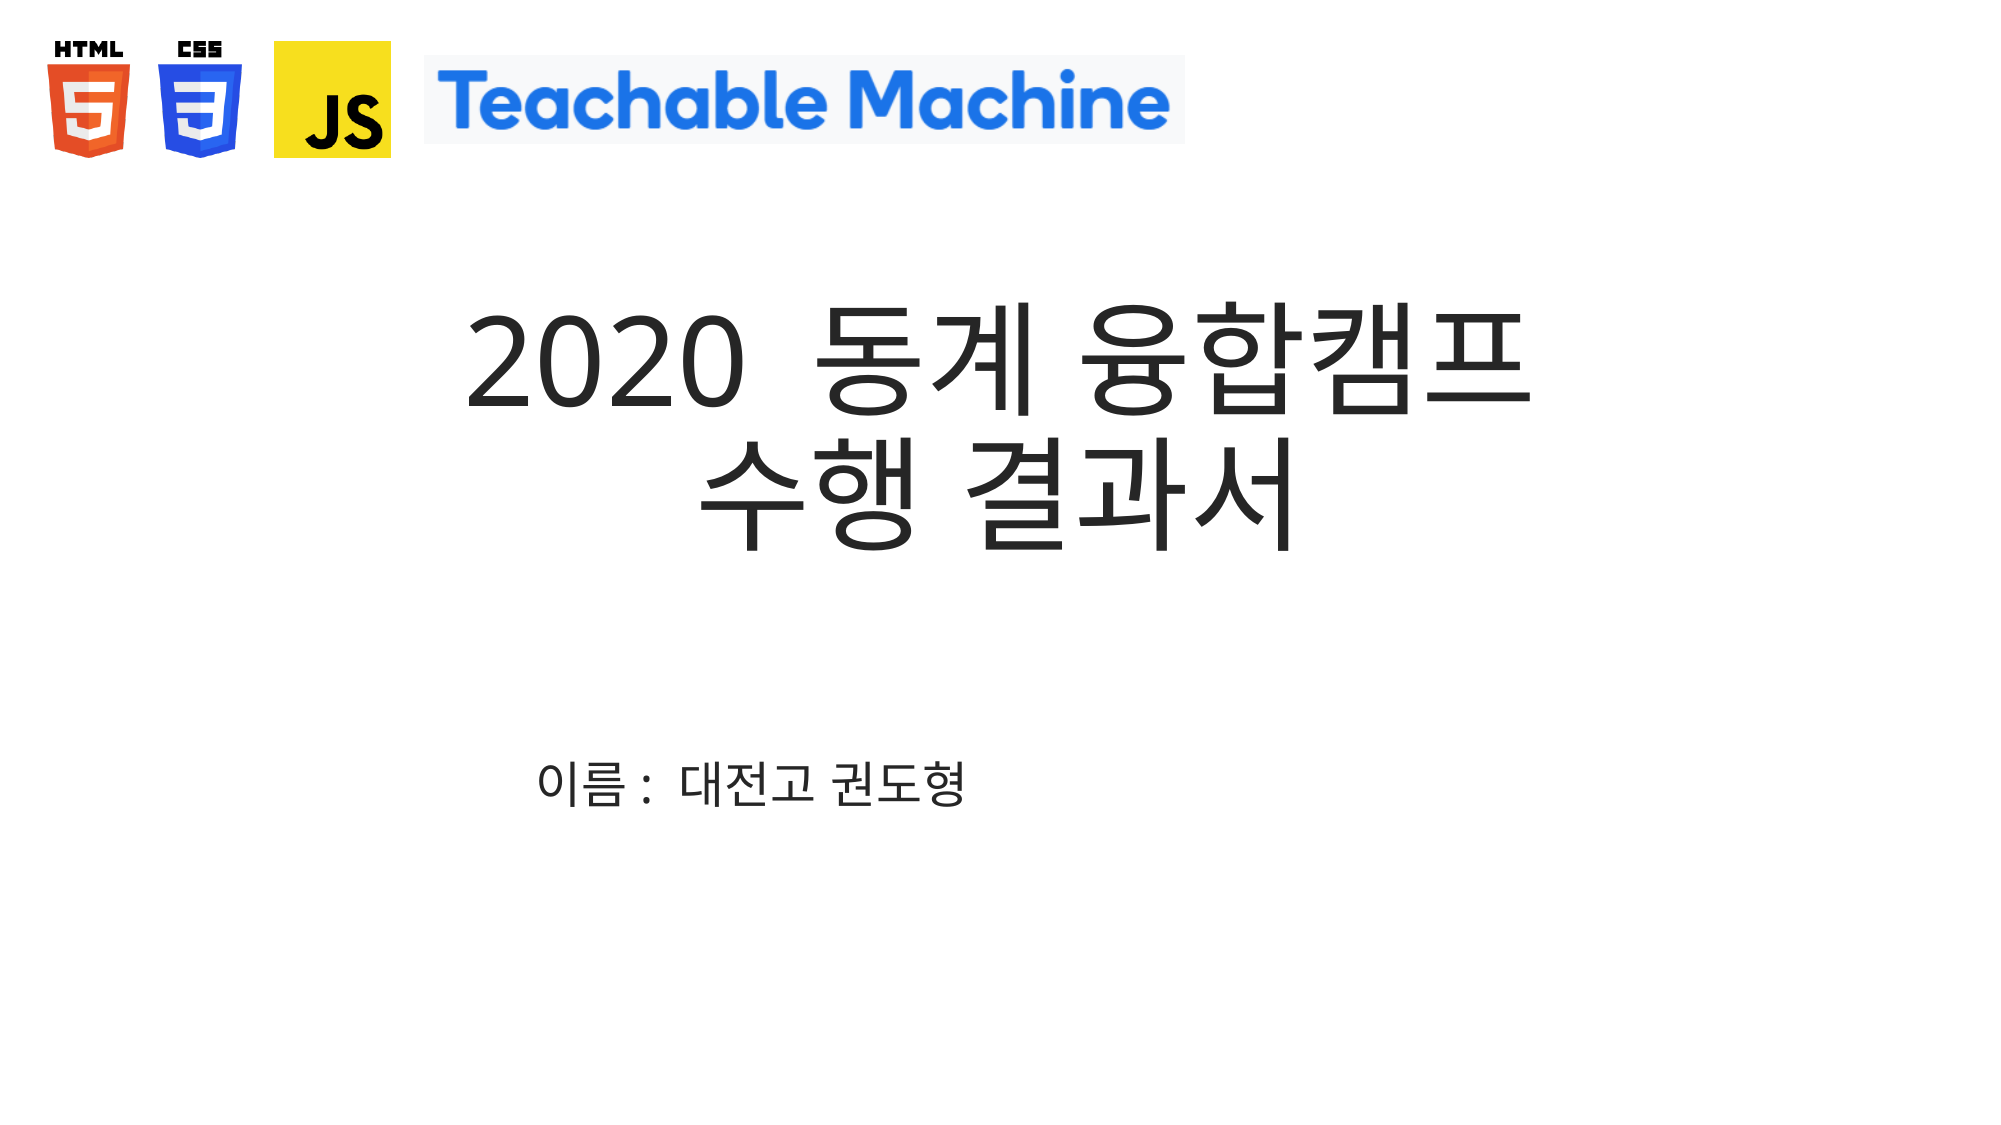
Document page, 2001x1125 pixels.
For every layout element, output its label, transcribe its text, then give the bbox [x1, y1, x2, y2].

title 2020 동계 융합캠프 수행 결과서 [249, 184, 1750, 576]
picture [30, 41, 147, 159]
picture [424, 55, 1185, 144]
picture [158, 41, 242, 159]
subtitle 이름: 대전고 권도형 [249, 590, 1750, 863]
picture [274, 41, 391, 159]
